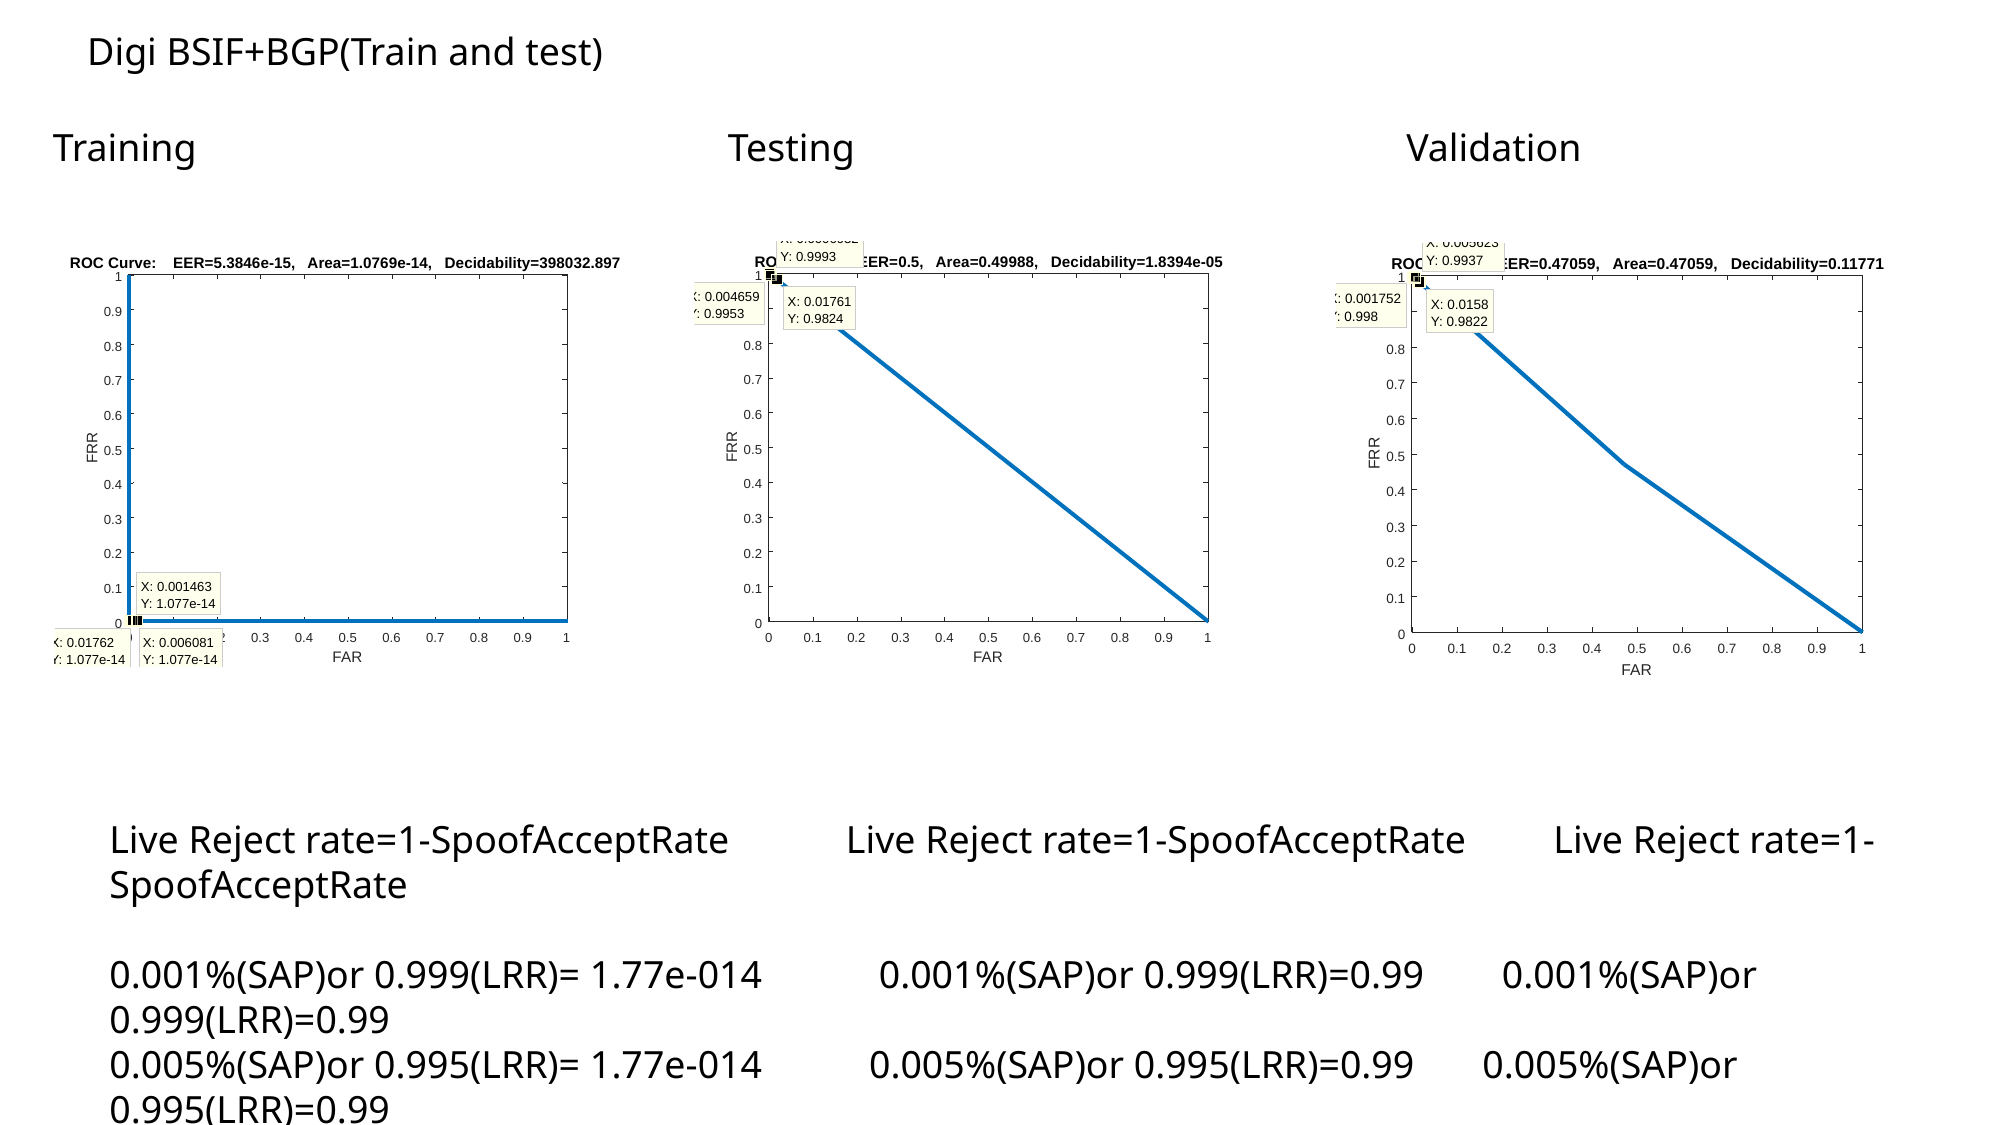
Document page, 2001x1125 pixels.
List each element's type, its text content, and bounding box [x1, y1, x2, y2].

text_box Validation [1391, 116, 1812, 177]
text_box Digi BSIF+BGP(Train and test) [62, 20, 619, 81]
picture [54, 242, 620, 668]
text_box Training [38, 116, 515, 222]
text_box Live Reject rate=1-SpoofAcceptRate Live Reject rate=1-SpoofAcceptRate Live Reject rate=1-SpoofAcceptRate 0.001%(SAP)or 0.999(LRR)= 1.77e-014 0.001%(SAP)or 0.999(LRR)=0.99 0.001%(SAP)or 0.999(LRR)=0.99 0.005%(SAP)or 0.995(LRR)= 1.77e-014 0.005%(SAP)or 0.995(LRR)=0.99 0.005%(SAP)or 0.995(LRR)=0.99 0.01%(SAP)or 0.99(LRR)= 1.77e-014 0.01%(SAP)or 0.99(LRR)=0.98 0.01%(SAP)or 0.999(LRR)=0.98 [94, 808, 2000, 1125]
picture [694, 241, 1262, 668]
picture [1335, 242, 1917, 680]
text_box Testing [713, 116, 1166, 177]
